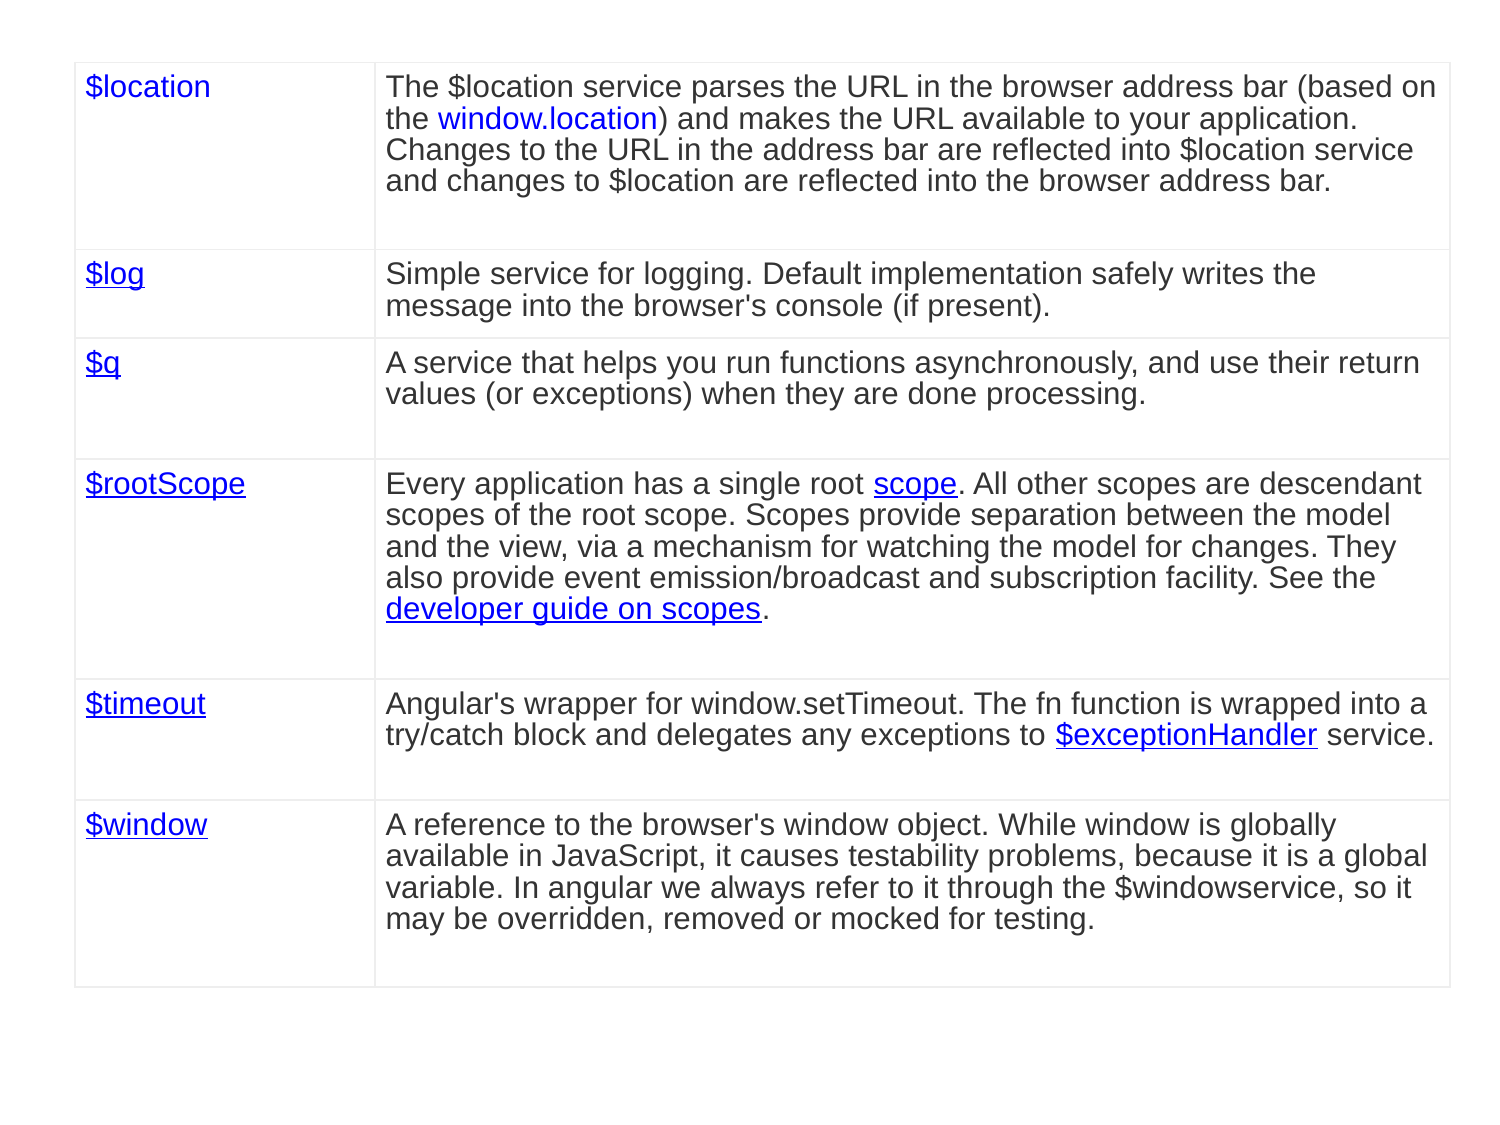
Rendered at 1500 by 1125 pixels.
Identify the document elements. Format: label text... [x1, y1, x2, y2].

table_cell Every application has a single root scope. All other scopes are descendant scopes of the root scope. Scopes provide separation between the model and the view, via a mechanism for watching the model for changes. They also provide event emission/broadcast and subscription facility. See the developer guide on scopes. [376, 460, 1449, 678]
table_cell Simple service for logging. Default implementation safely writes the message into the browser's console (if present). [376, 250, 1449, 337]
table_cell $rootScope [76, 460, 374, 678]
table_header $location [76, 63, 374, 249]
table_cell A reference to the browser's window object. While window is globally available in JavaScript, it causes testability problems, because it is a global variable. In angular we always refer to it through the $windowservice, so it may be overridden, removed or mocked for testing. [376, 801, 1449, 986]
table_cell $window [76, 801, 374, 986]
table_cell $log [76, 250, 374, 337]
table_cell Angular's wrapper for window.setTimeout. The fn function is wrapped into a try/catch block and delegates any exceptions to $exceptionHandler service. [376, 680, 1449, 799]
table_cell $q [76, 339, 374, 458]
table_header The $location service parses the URL in the browser address bar (based on the window.location) and makes the URL available to your application. Changes to the URL in the address bar are reflected into $location service and changes to $location are reflected into the browser address bar. [376, 63, 1449, 249]
table_cell A service that helps you run functions asynchronously, and use their return values (or exceptions) when they are done processing. [376, 339, 1449, 458]
table_cell $timeout [76, 680, 374, 799]
